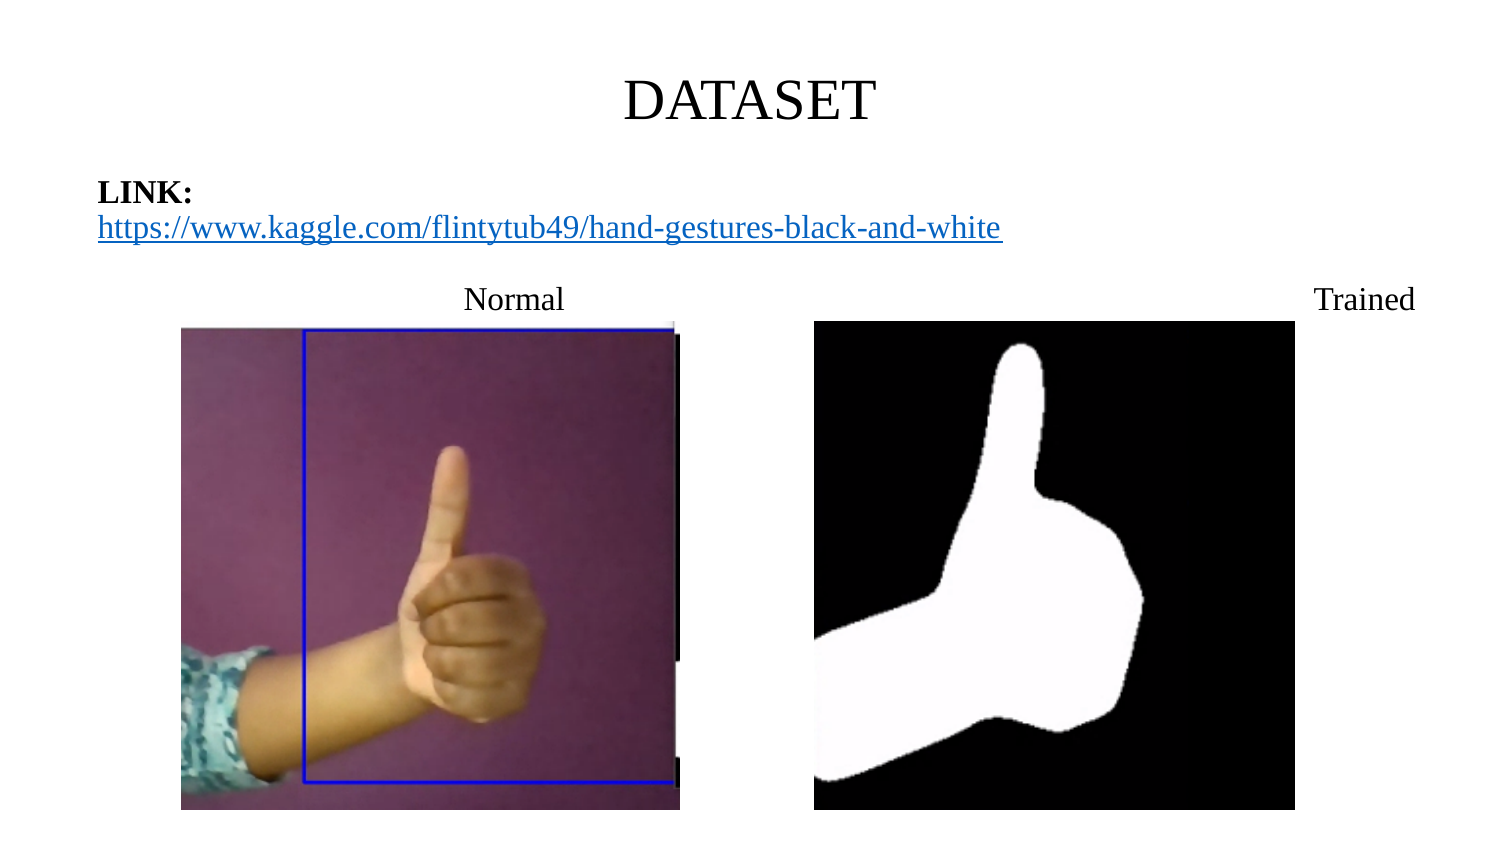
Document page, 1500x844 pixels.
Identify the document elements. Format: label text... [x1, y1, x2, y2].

picture [181, 321, 680, 810]
title DATASET [63, 34, 1437, 147]
list LINK: https://www.kaggle.com/flintytub49/hand-gestures-black-and-white Normal Trained [63, 159, 1437, 665]
picture [814, 321, 1295, 810]
